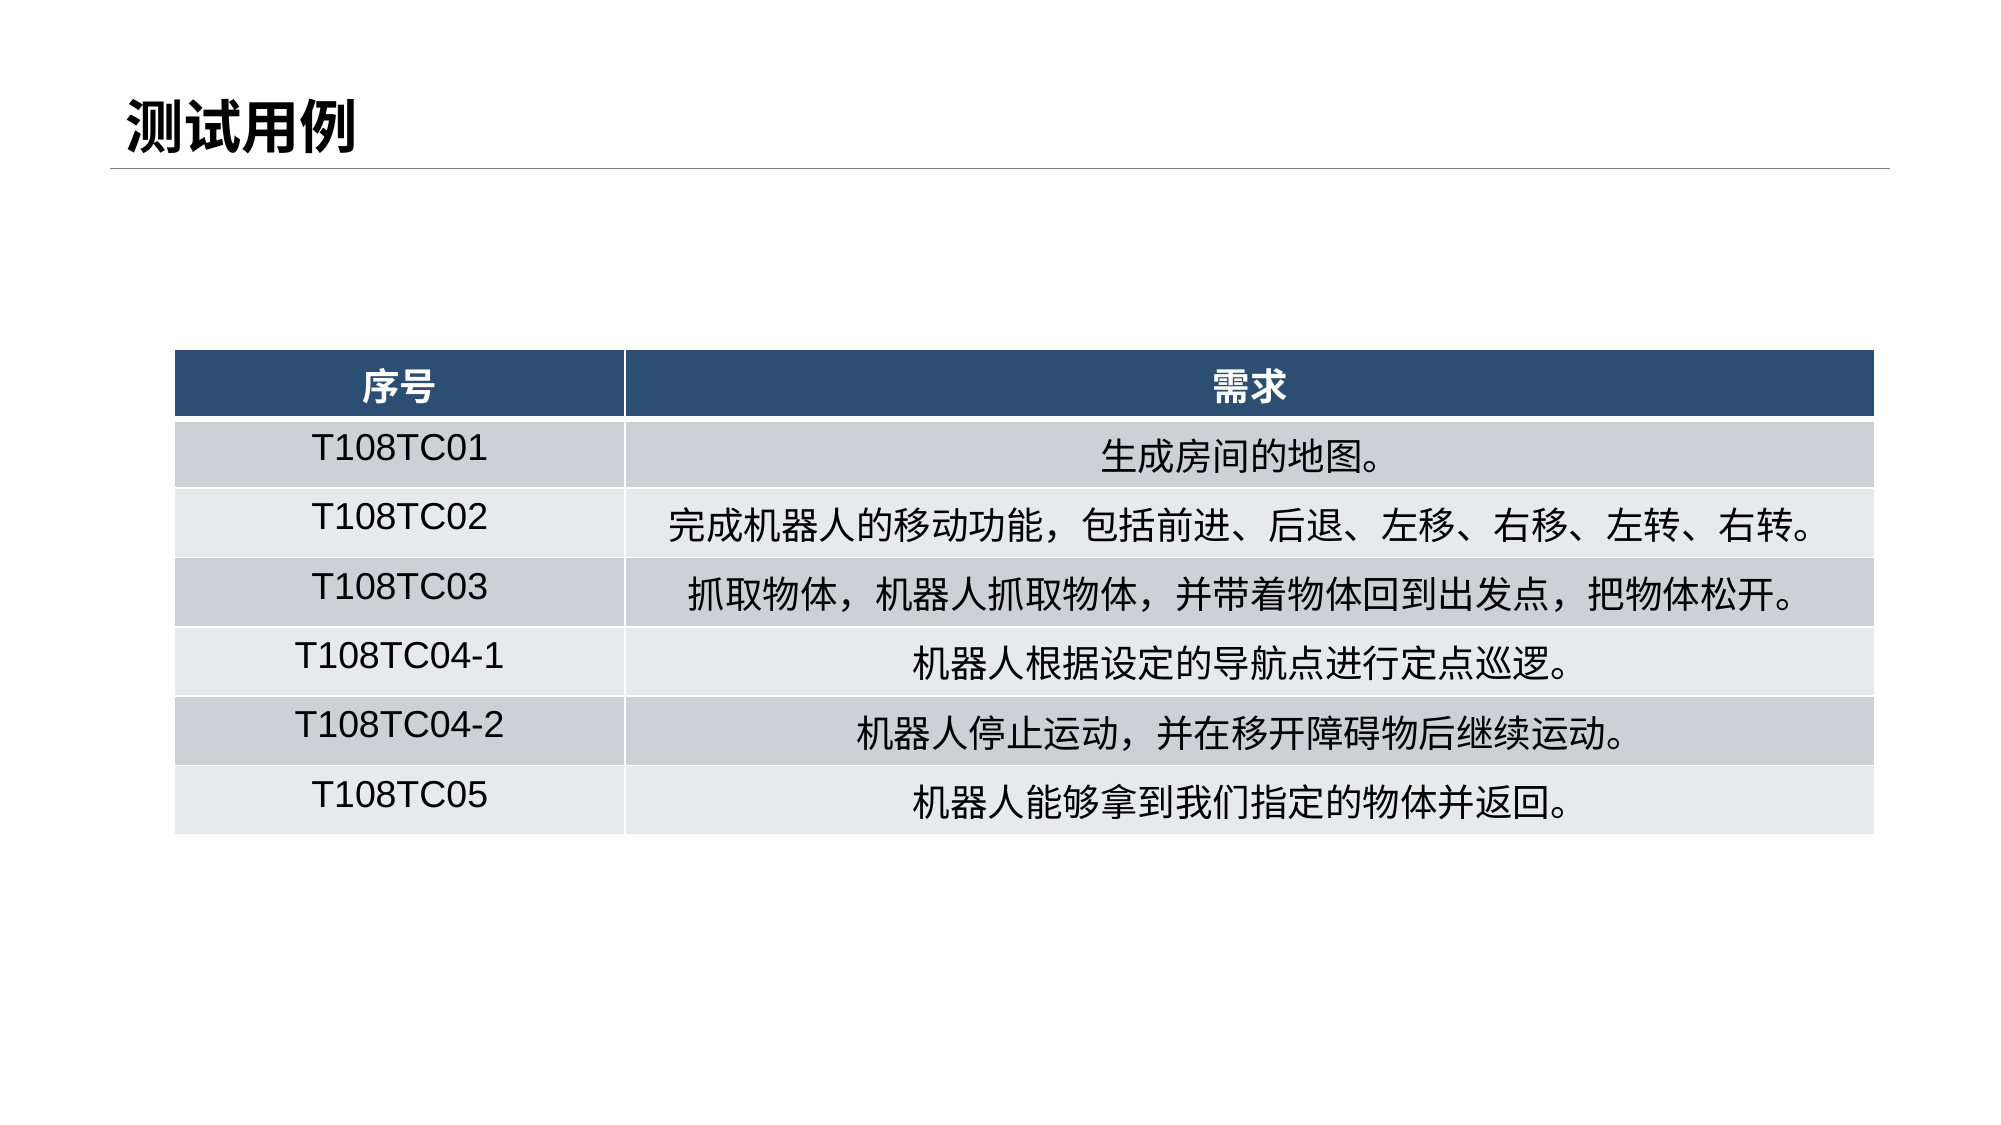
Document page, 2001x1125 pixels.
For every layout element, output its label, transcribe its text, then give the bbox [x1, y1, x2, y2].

table_cell 完成机器人的移动功能，包括前进、后退、左移、右移、左转、右转。 [626, 489, 1874, 557]
table_cell 机器人能够拿到我们指定的物体并返回。 [626, 766, 1874, 834]
table_cell T108TC05 [175, 766, 624, 834]
table_cell 生成房间的地图。 [626, 422, 1874, 487]
table_cell T108TC04-2 [175, 697, 624, 765]
table_header 序号 [175, 350, 624, 416]
table_cell T108TC01 [175, 422, 624, 487]
table_cell 抓取物体，机器人抓取物体，并带着物体回到出发点，把物体松开。 [626, 558, 1874, 626]
table_cell T108TC02 [175, 489, 624, 557]
table_header 需求 [626, 350, 1874, 416]
title 测试用例 [109, 0, 1890, 169]
table_cell 机器人停止运动，并在移开障碍物后继续运动。 [626, 697, 1874, 765]
table_cell T108TC04-1 [175, 628, 624, 695]
table_cell 机器人根据设定的导航点进行定点巡逻。 [626, 628, 1874, 695]
table_cell T108TC03 [175, 558, 624, 626]
